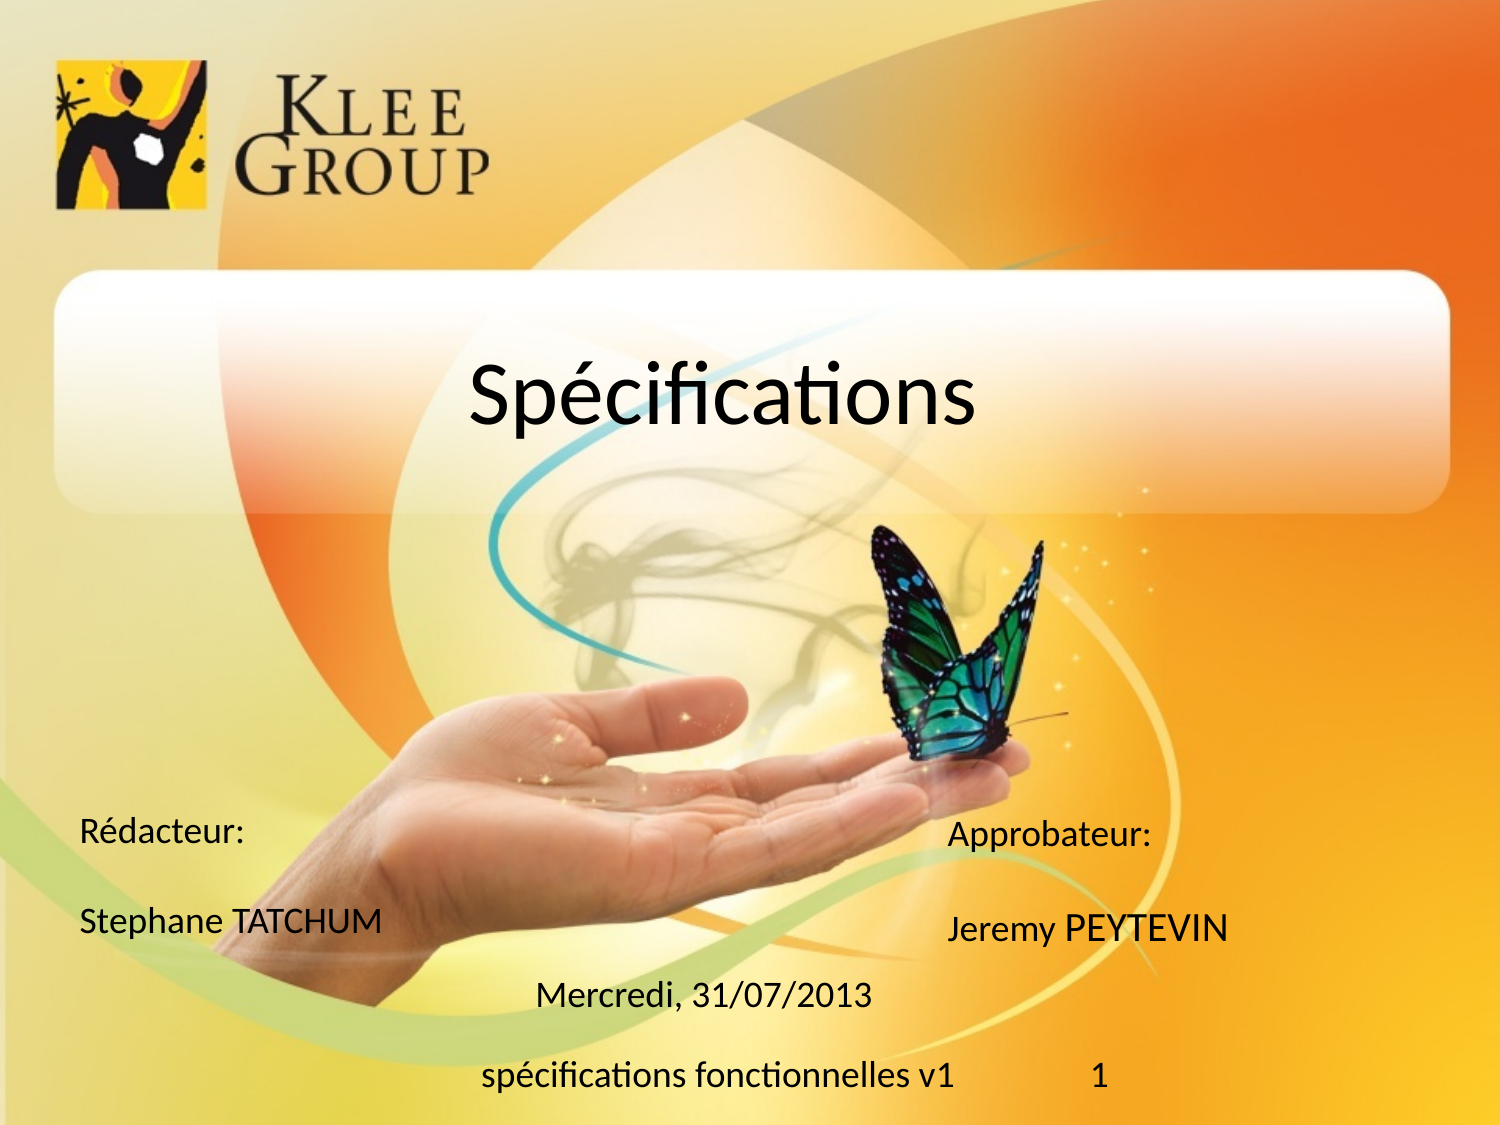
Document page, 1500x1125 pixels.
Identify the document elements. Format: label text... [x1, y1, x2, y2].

text_box Spécifications [96, 267, 1372, 509]
text_box Approbateur: Jeremy PEYTEVIN [933, 801, 1500, 957]
picture [0, 0, 1500, 1125]
text_box Mercredi, 31/07/2013 [466, 962, 942, 1023]
text_box 1 [1074, 1042, 1425, 1103]
text_box Rédacteur: Stephane TATCHUM [64, 798, 632, 949]
text_box [63, 797, 634, 1025]
text_box [807, 797, 1378, 1025]
text_box spécifications fonctionnelles v1 [466, 1042, 988, 1103]
